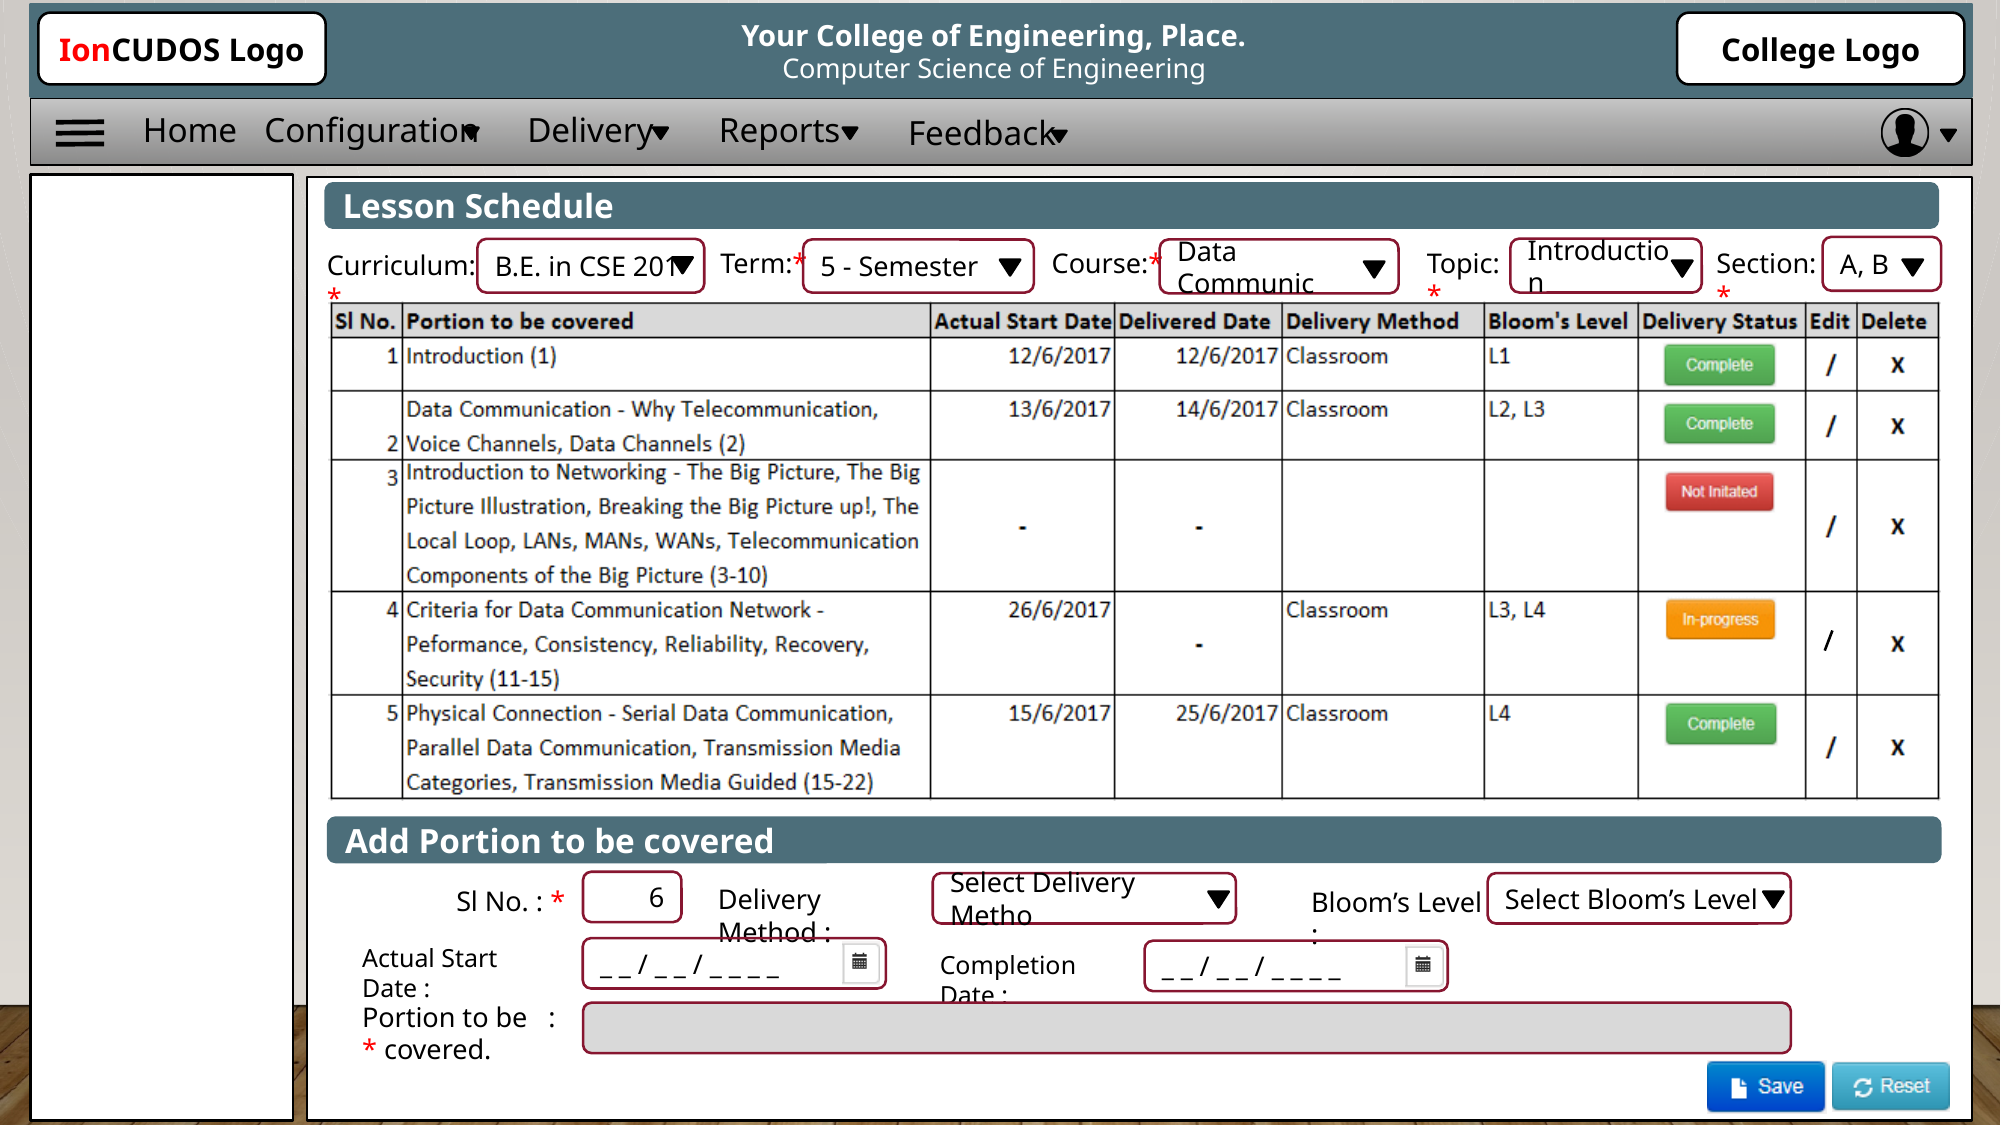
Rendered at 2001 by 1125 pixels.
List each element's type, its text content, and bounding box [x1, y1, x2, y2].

text_box Delivery Method : [703, 875, 933, 956]
text_box [29, 173, 294, 1122]
text_box [1207, 890, 1230, 909]
text_box Lesson Schedule [324, 182, 1940, 229]
text_box Feedback [893, 104, 1076, 160]
text_box Portion to be : * covered. [347, 992, 583, 1073]
text_box 5 - Semester [801, 238, 1036, 294]
picture [1707, 1060, 1827, 1114]
text_box IonCUDOS Logo [37, 11, 327, 86]
text_box Select Bloom’s Level [1486, 871, 1793, 925]
text_box Term:* [705, 239, 806, 287]
text_box Completion Date : [925, 942, 1160, 1001]
text_box [29, 3, 1973, 98]
text_box _ _ / _ _ / _ _ _ _ [1143, 939, 1450, 993]
text_box [1762, 890, 1785, 909]
text_box [841, 126, 859, 141]
text_box _ _ / _ _ / _ _ _ _ [581, 936, 888, 990]
text_box [1050, 129, 1068, 144]
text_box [1824, 630, 1833, 651]
text_box Home [128, 101, 249, 157]
text_box B.E. in CSE 201 [476, 237, 705, 294]
text_box Topic:* [1412, 238, 1521, 301]
text_box Curriculum:* [312, 241, 494, 321]
text_box Configuration [249, 101, 502, 157]
text_box [306, 176, 1973, 1122]
picture [842, 941, 881, 985]
text_box Bloom’s Level : [1296, 877, 1501, 958]
text_box Your College of Engineering, Place. Computer Science of Engineering [548, 11, 1440, 90]
text_box [998, 258, 1022, 277]
text_box Delivery [512, 101, 695, 157]
text_box 6 [581, 870, 683, 924]
text_box [1362, 260, 1386, 279]
text_box Course:* [1036, 239, 1162, 287]
picture [1875, 102, 1936, 163]
text_box [30, 98, 1973, 166]
text_box [1939, 128, 1957, 143]
text_box Section:* [1701, 239, 1844, 301]
text_box [581, 1001, 1793, 1055]
text_box College Logo [1675, 11, 1966, 86]
picture [1832, 1061, 1950, 1112]
picture [327, 301, 1941, 801]
text_box Select Delivery Metho [931, 871, 1238, 925]
picture [0, 1005, 2000, 1125]
text_box [462, 126, 480, 141]
text_box A, B [1821, 235, 1943, 293]
picture [1405, 944, 1444, 988]
text_box [671, 256, 694, 275]
text_box Add Portion to be covered [326, 816, 1942, 864]
text_box Sl No. : * [357, 876, 583, 924]
text_box [1670, 259, 1694, 278]
text_box Data Communic [1158, 238, 1400, 295]
text_box Reports [704, 101, 887, 157]
text_box [1901, 258, 1925, 277]
text_box Introduction [1509, 237, 1704, 294]
text_box Actual Start Date : [347, 935, 566, 1010]
text_box [652, 126, 669, 141]
